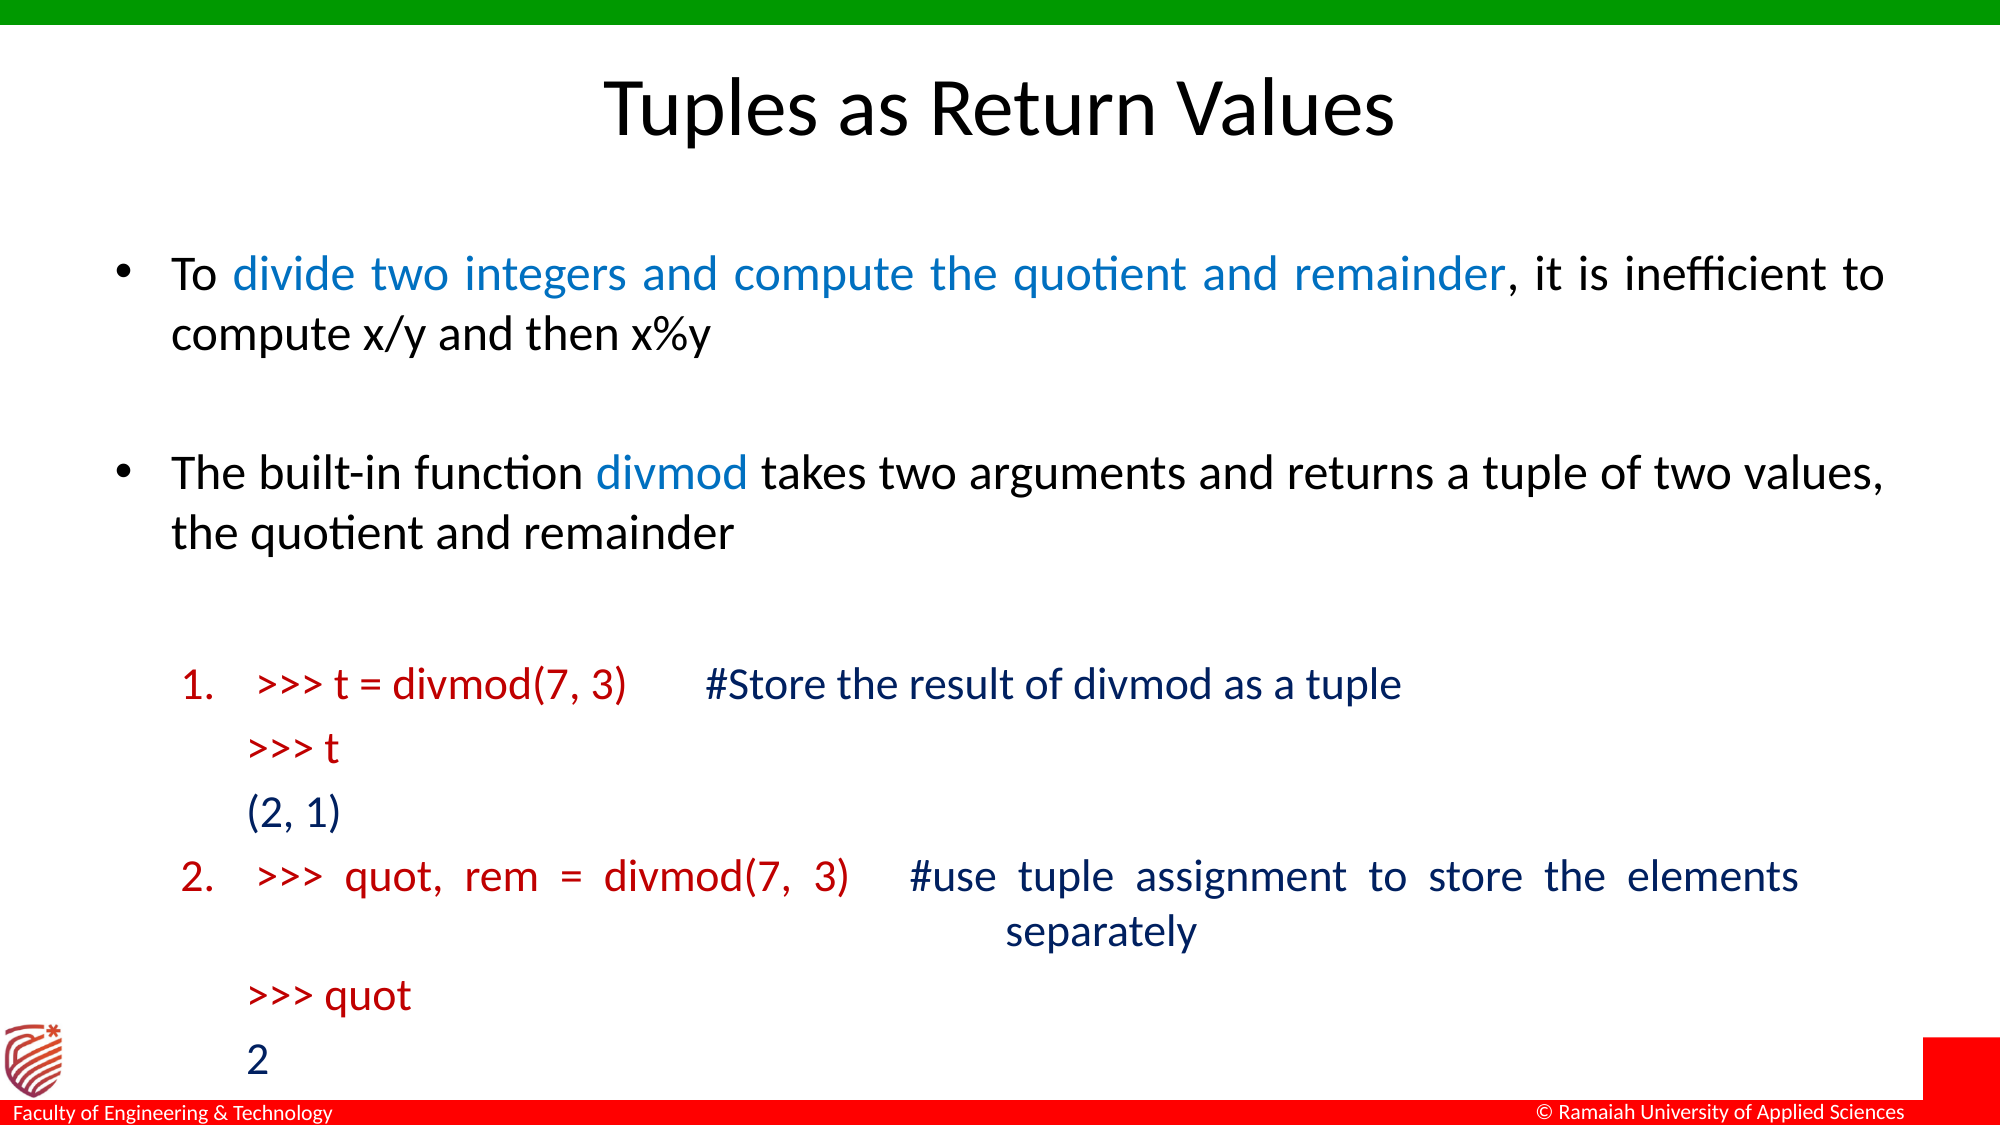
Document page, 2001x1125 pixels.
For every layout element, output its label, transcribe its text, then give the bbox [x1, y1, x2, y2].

title Tuples as Return Values [99, 45, 1900, 232]
picture [0, 1013, 69, 1100]
list To divide two integers and compute the quotient and remainder, it is inefficient to compute x/y and then x%y The built-in function divmod takes two arguments and returns a tuple of two values, the quotient and remainder >>> t = divmod(7, 3) #Store the result of divmod as a tuple >>> t (2, 1) >>> quot, rem = divmod(7, 3) #use tuple assignment to store the elements separately >>> quot 2 [99, 232, 1900, 1005]
